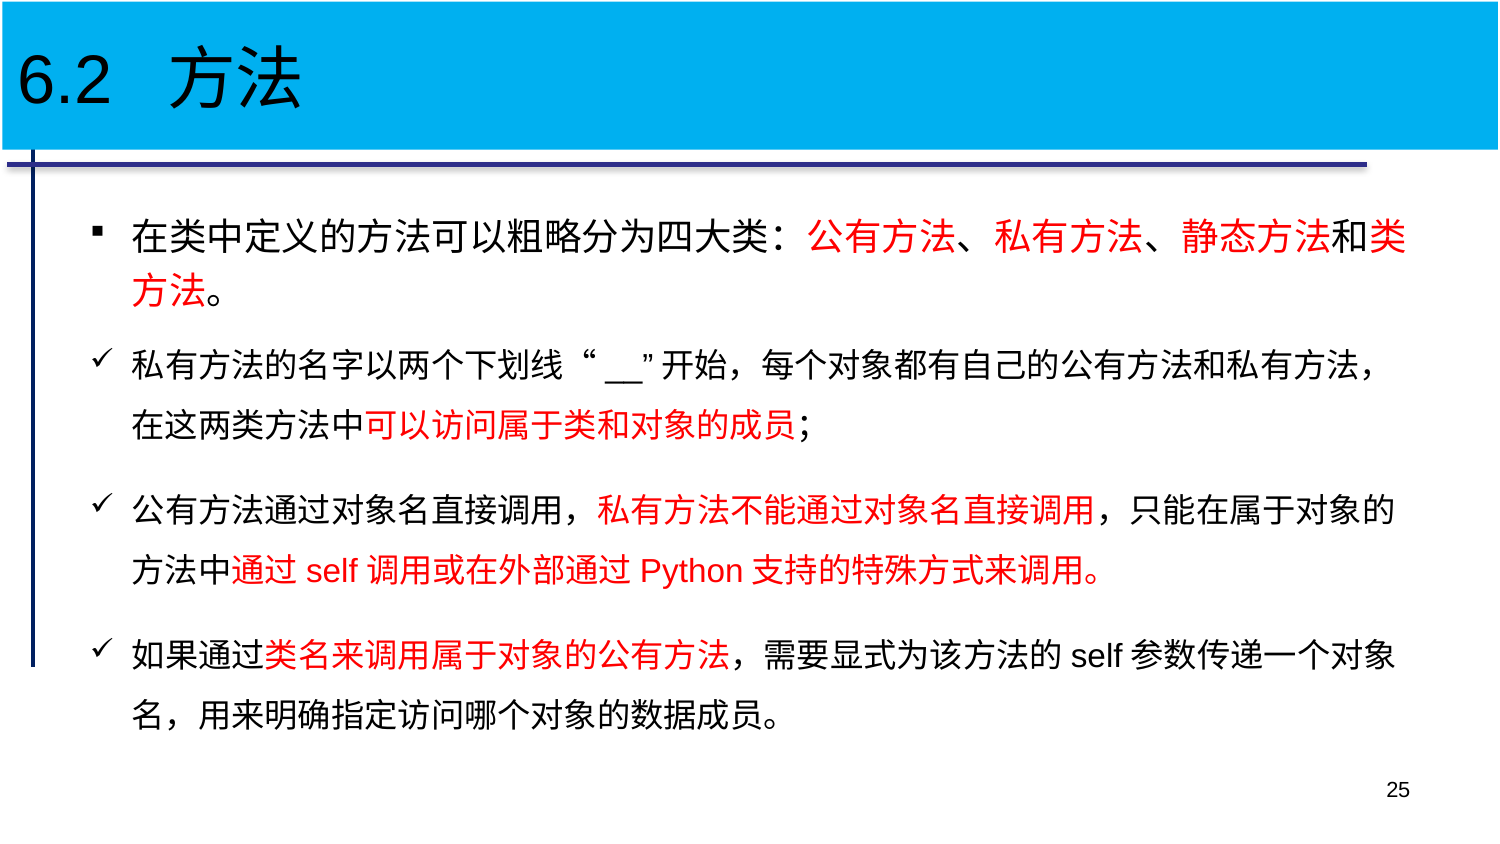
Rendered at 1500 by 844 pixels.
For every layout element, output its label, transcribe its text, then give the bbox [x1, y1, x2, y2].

title 6.2 方法 [2, 1, 1499, 150]
slide_number 25 [1074, 768, 1426, 828]
list 在类中定义的方法可以粗略分为四大类：公有方法、私有方法、静态方法和类方法。 私有方法的名字以两个下划线“__”开始，每个对象都有自己的公有方法和私有方法，在这两类方法中可以访问属于类和对象的成员； 公有方法通过对象名直接调用，私有方法不能通过对象名直接调用，只能在属于对象的方法中通过self调用或在外部通过Python支持的特殊方式来调用。 如果通过类名来调用属于对象的公有方法，需要显式为该方法的self参数传递一个对象名，用来明确指定访问哪个对象的数据成员。 [74, 196, 1426, 755]
